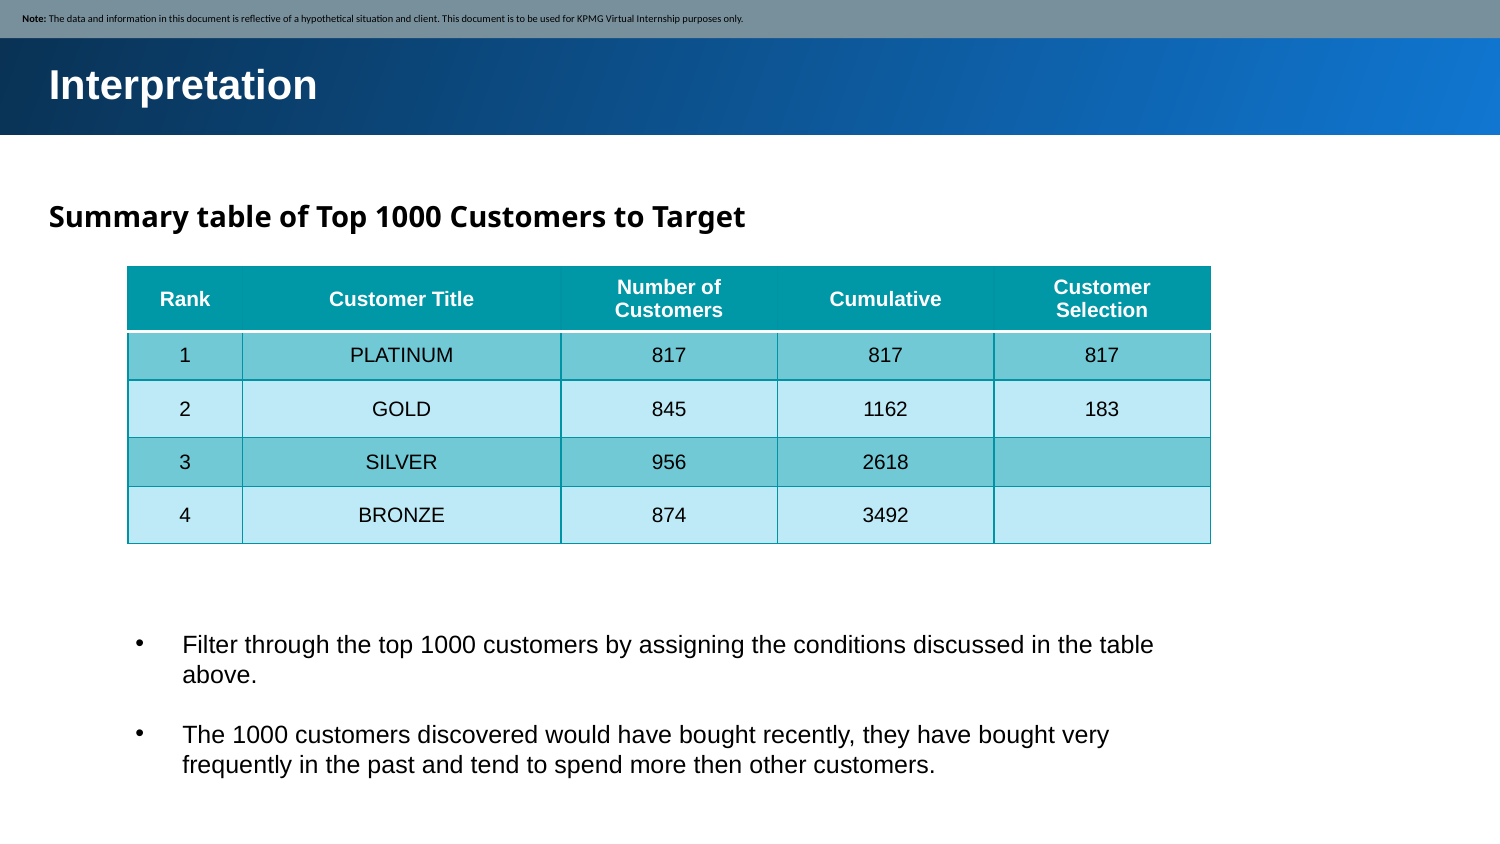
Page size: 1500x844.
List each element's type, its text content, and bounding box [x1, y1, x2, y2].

table_cell SILVER [243, 438, 560, 486]
table_cell GOLD [243, 381, 560, 437]
table_cell 3492 [778, 487, 993, 543]
text_box Note: The data and information in this document is reflective of a hypothetical situation and client. This document is to be used for KPMG Virtual Internship purposes only. [0, 0, 1500, 39]
table_cell [995, 438, 1210, 486]
table_cell 2618 [778, 438, 993, 486]
table_cell 817 [995, 333, 1210, 379]
table_cell 4 [129, 487, 242, 543]
table_cell PLATINUM [243, 333, 560, 379]
text_box Summary table of Top 1000 Customers to Target [33, 177, 1439, 248]
table_cell 2 [129, 381, 242, 437]
text_box [0, 39, 1500, 135]
table_cell 845 [562, 381, 777, 437]
table_header Cumulative [778, 267, 993, 330]
table_cell 956 [562, 438, 777, 486]
table_cell BRONZE [243, 487, 560, 543]
table_cell 874 [562, 487, 777, 543]
table_cell 817 [778, 333, 993, 379]
table_cell [995, 487, 1210, 543]
table_cell 1162 [778, 381, 993, 437]
text_box Filter through the top 1000 customers by assigning the conditions discussed in the table above. The 1000 customers discovered would have bought recently, they have bought very frequently in the past and tend to spend more then other customers. [127, 620, 1234, 786]
table_cell 817 [562, 333, 777, 379]
table_header Customer Title [243, 267, 560, 330]
table_header Customer Selection [995, 267, 1210, 330]
table_header Number of Customers [562, 267, 777, 330]
table_cell 183 [995, 381, 1210, 437]
text_box Interpretation [33, 43, 1439, 124]
table_cell 3 [129, 438, 242, 486]
table_cell 1 [129, 333, 242, 379]
table_header Rank [129, 267, 242, 330]
